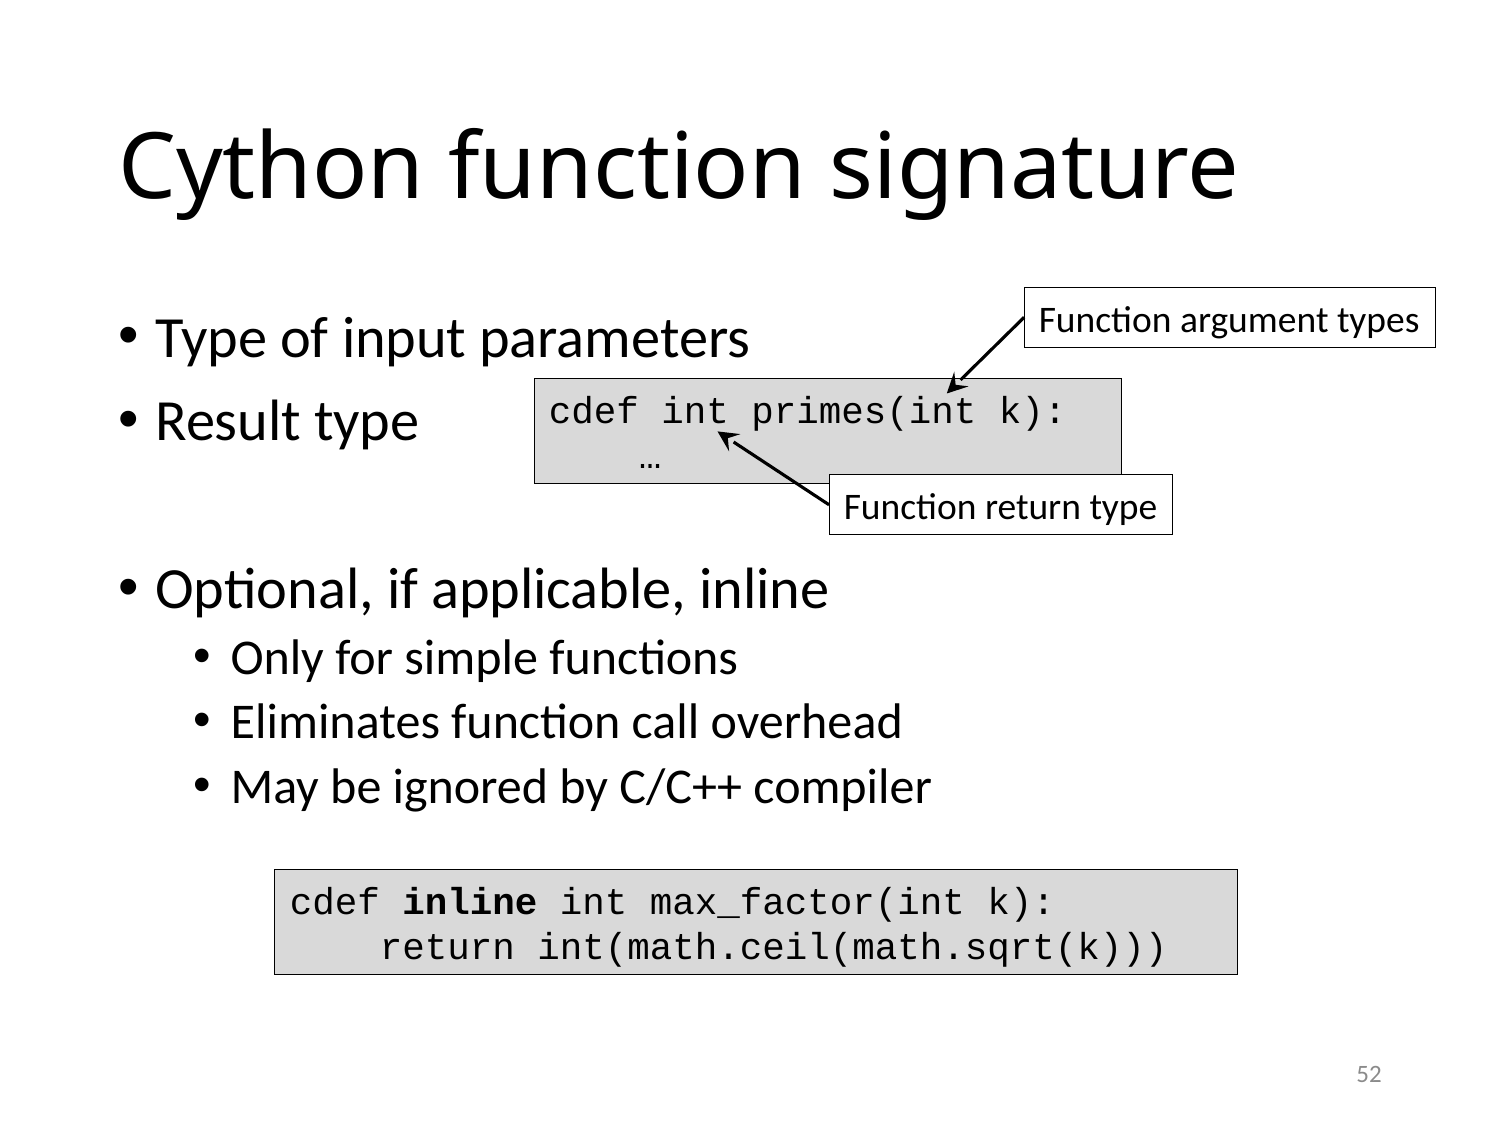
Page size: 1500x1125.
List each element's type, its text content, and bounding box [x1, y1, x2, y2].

list Type of input parameters Result type Optional, if applicable, inline Only for simple functions Eliminates function call overhead May be ignored by C/C++ compiler [103, 299, 1397, 1014]
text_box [946, 287, 1438, 394]
title Cython function signature [103, 59, 1397, 278]
slide_number 52 [1059, 1042, 1397, 1103]
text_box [717, 431, 1175, 536]
text_box cdef inline int max_factor(int k): return int(math.ceil(math.sqrt(k))) [274, 869, 1238, 975]
text_box cdef int primes(int k): … [534, 378, 1122, 484]
